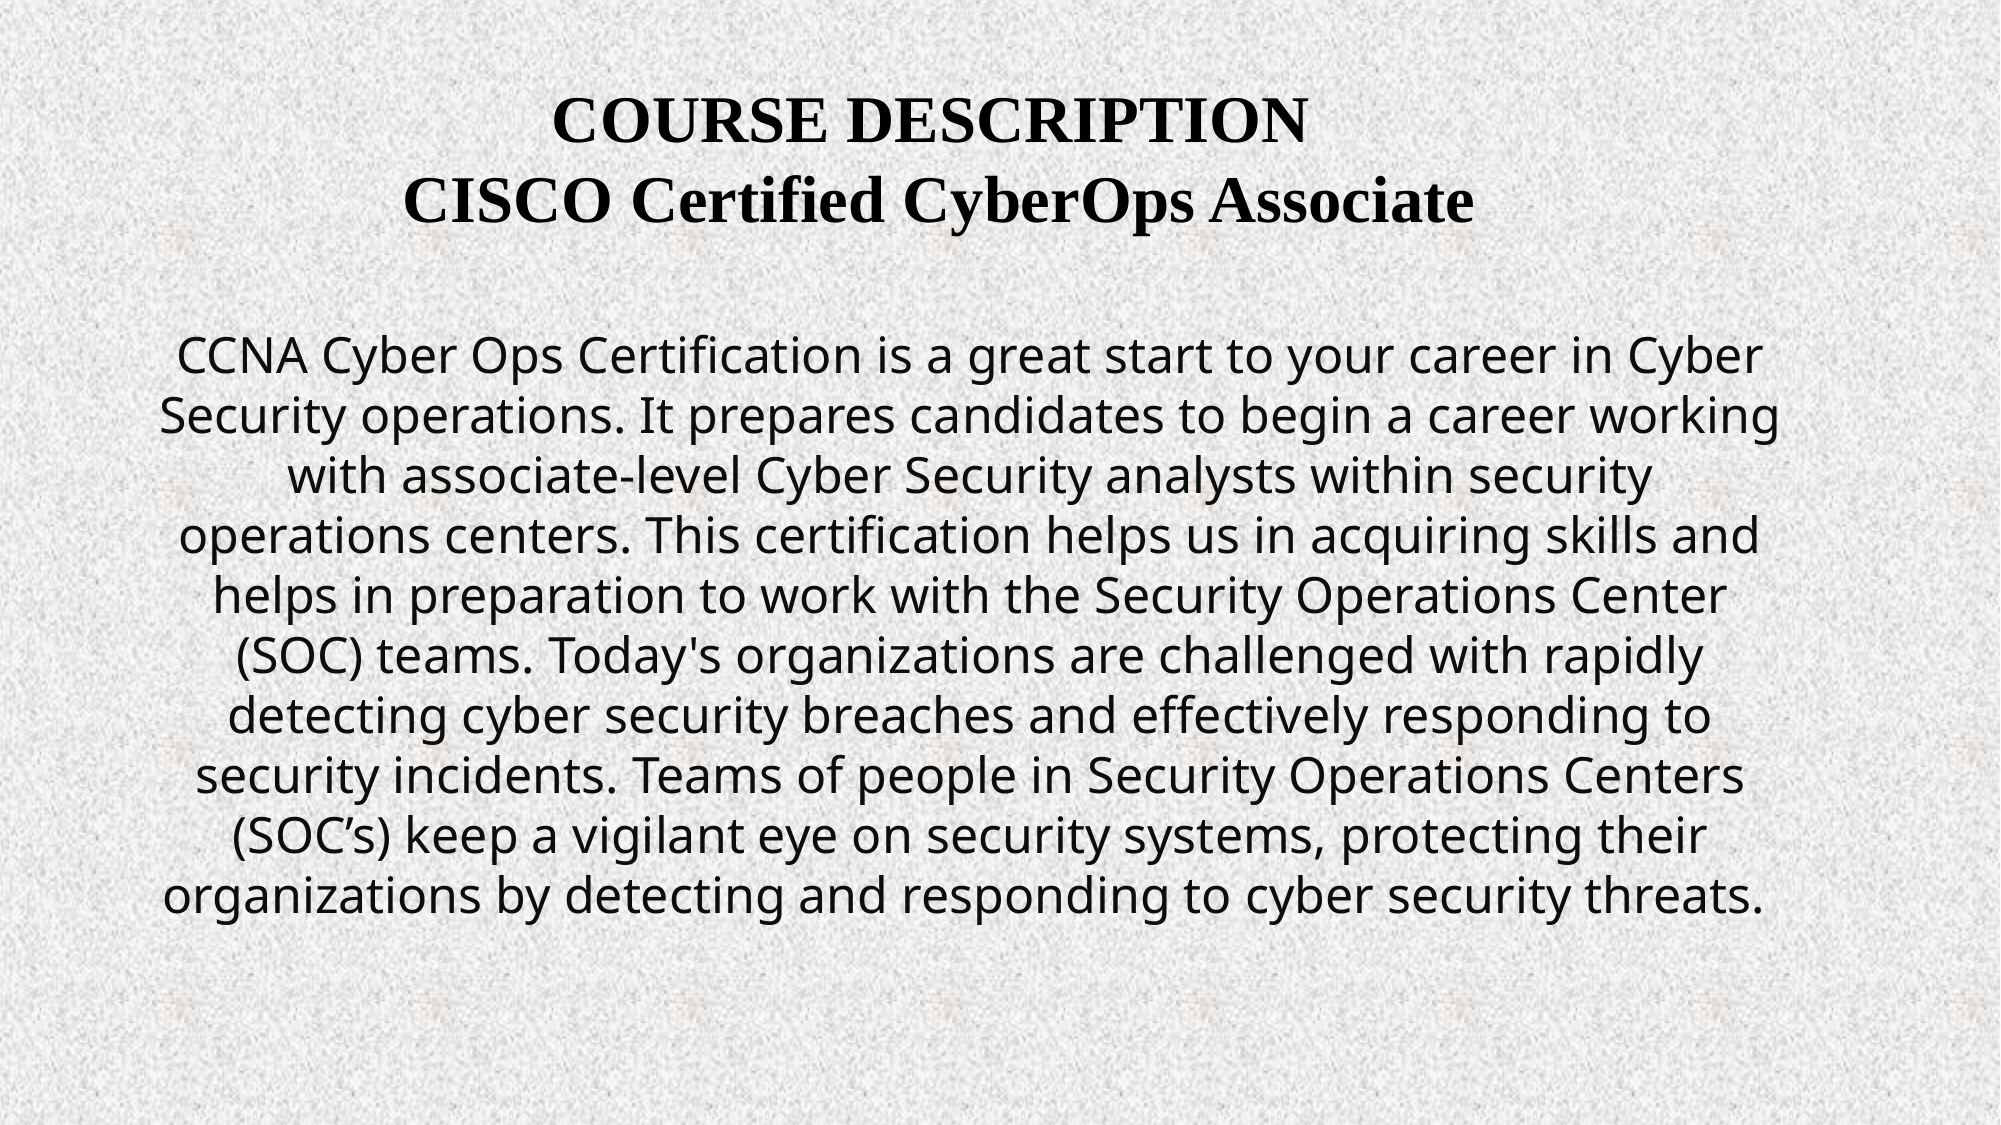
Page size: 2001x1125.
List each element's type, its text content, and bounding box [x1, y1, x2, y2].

list CCNA Cyber Ops Certification is a great start to your career in Cyber Security operations. It prepares candidates to begin a career working with associate-level Cyber Security analysts within security operations centers. This certification helps us in acquiring skills and helps in preparation to work with the Security Operations Center (SOC) teams. Today's organizations are challenged with rapidly detecting cyber security breaches and effectively responding to security incidents. Teams of people in Security Operations Centers (SOC’s) keep a vigilant eye on security systems, protecting their organizations by detecting and responding to cyber security threats. [142, 244, 1799, 1003]
text_box COURSE DESCRIPTION CISCO Certified CyberOps Associate [370, 67, 1493, 243]
picture [0, 0, 2001, 1125]
